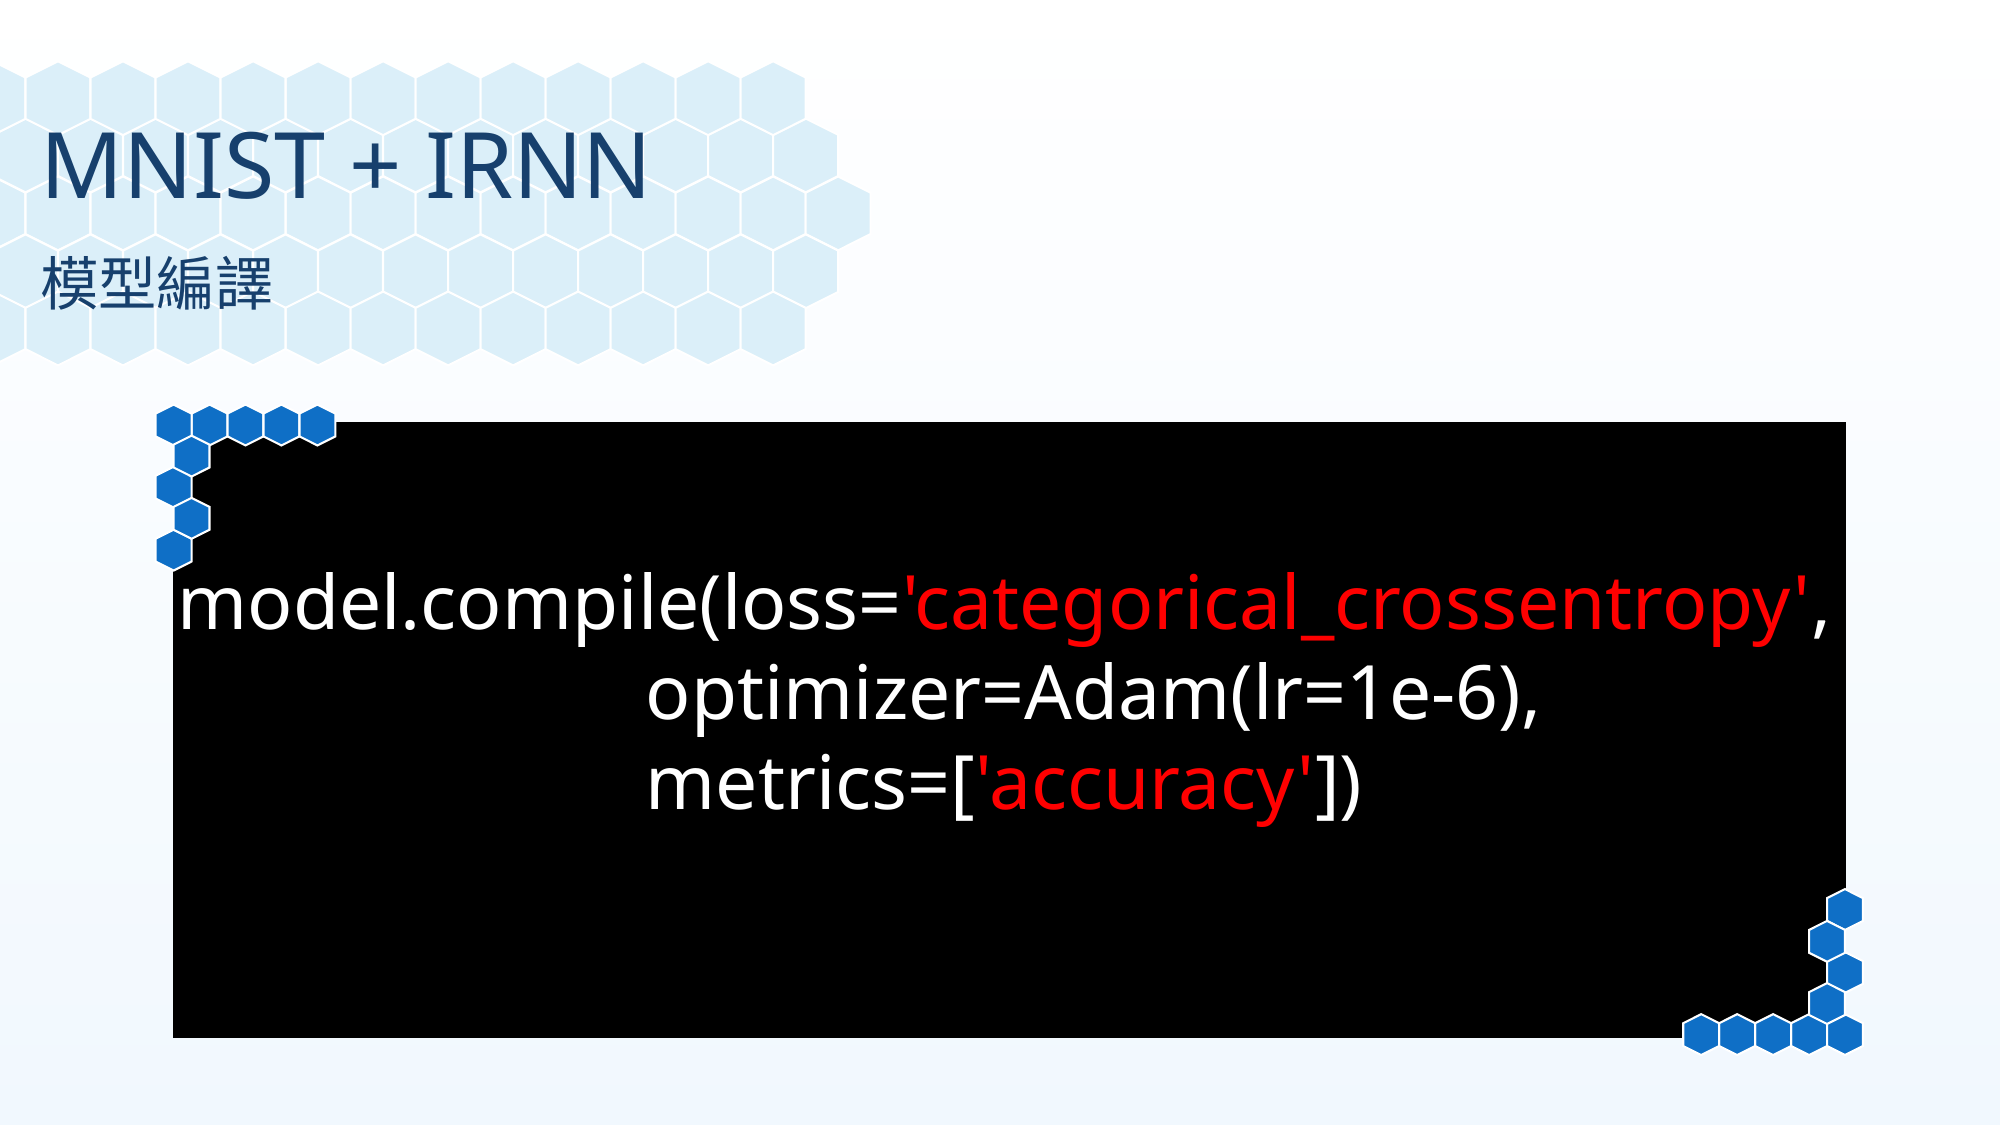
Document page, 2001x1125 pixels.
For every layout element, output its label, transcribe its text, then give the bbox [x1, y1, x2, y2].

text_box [25, 99, 1066, 334]
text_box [0, 60, 871, 366]
text_box [173, 832, 1846, 1038]
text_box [1683, 889, 1863, 1056]
text_box [336, 422, 1846, 456]
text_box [155, 404, 336, 571]
text_box model.compile(loss='categorical_crossentropy', optimizer=Adam(lr=1e-6), metrics=['accuracy']) [162, 456, 1846, 832]
